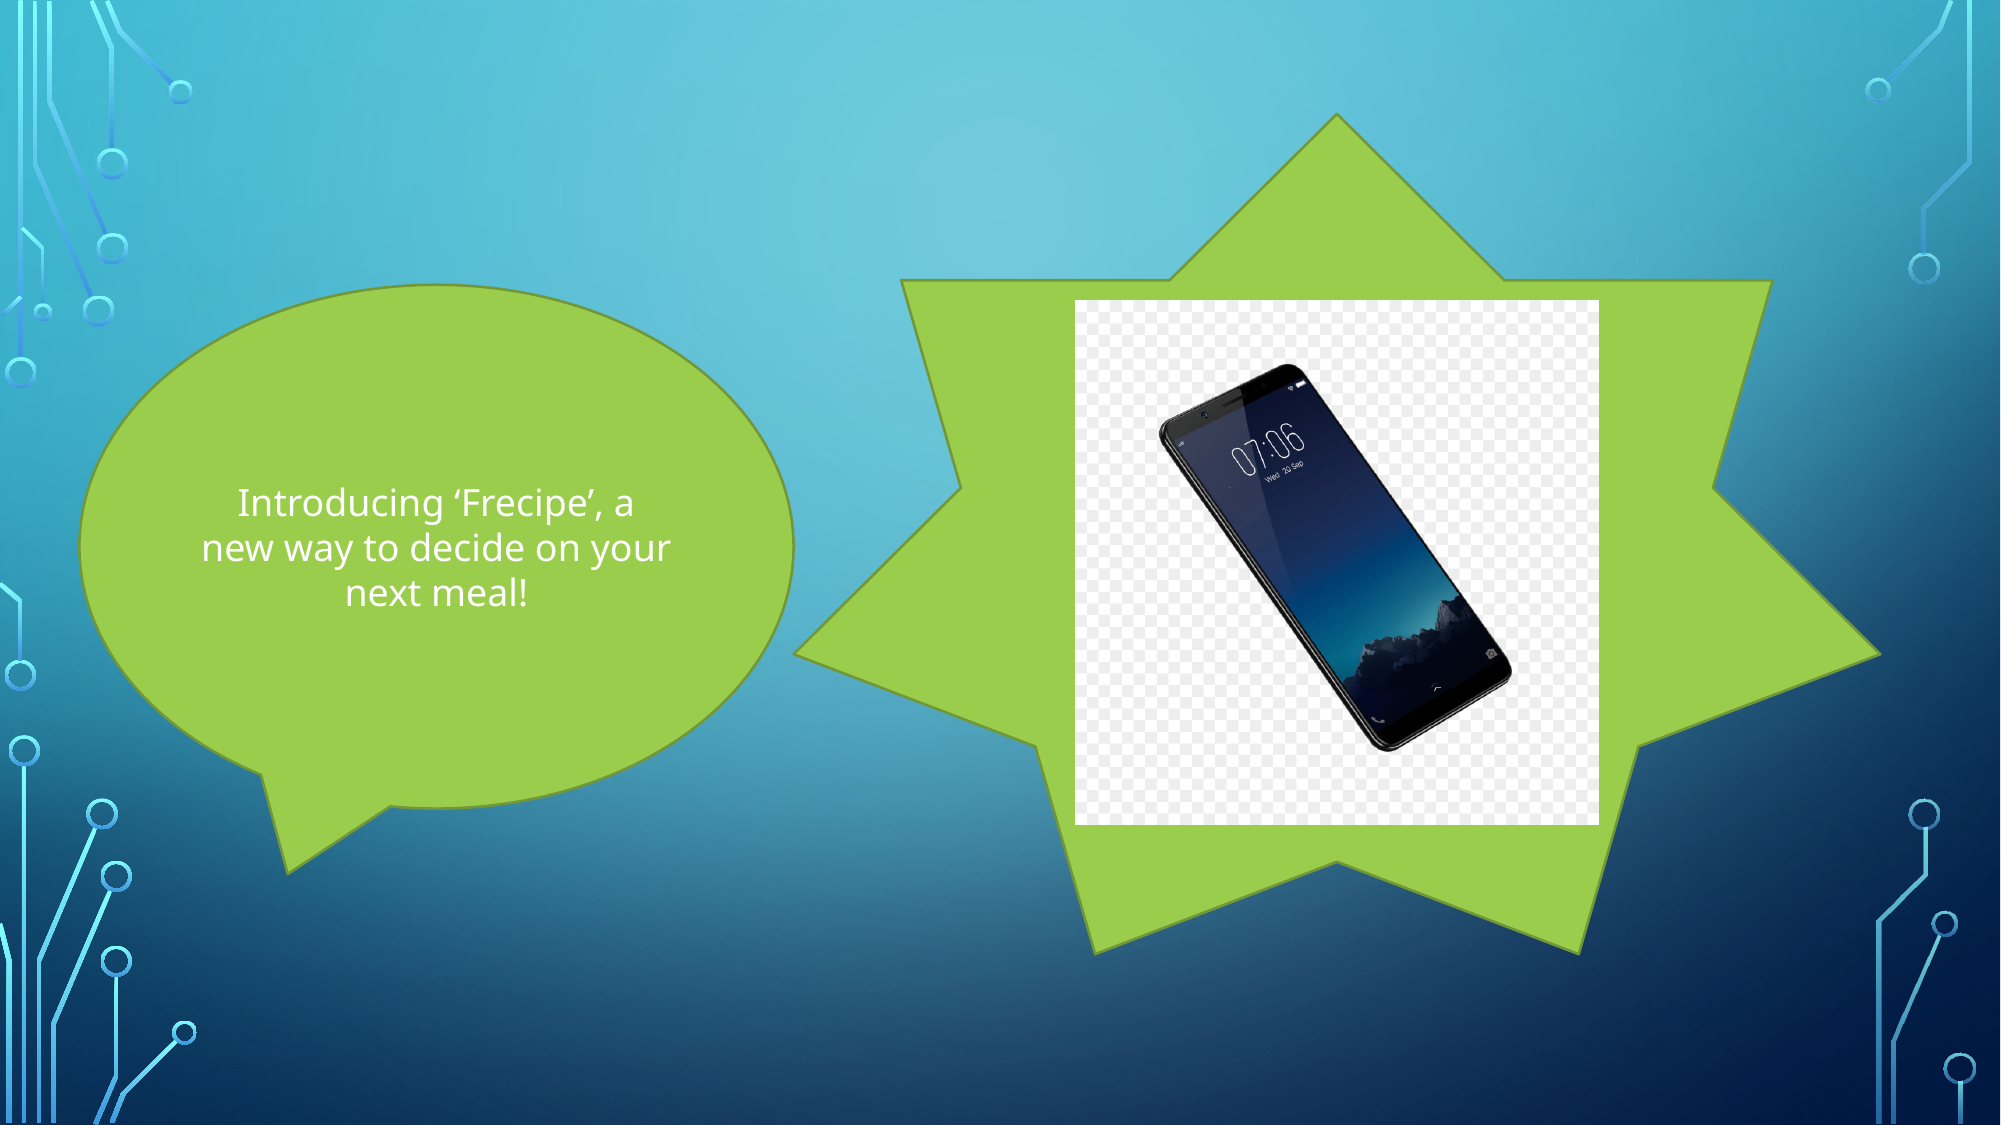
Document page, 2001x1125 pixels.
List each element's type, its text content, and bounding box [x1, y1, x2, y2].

text_box Introducing ‘Frecipe’, a new way to decide on your next meal! [78, 283, 795, 876]
text_box [792, 112, 1882, 956]
picture [1074, 300, 1600, 825]
